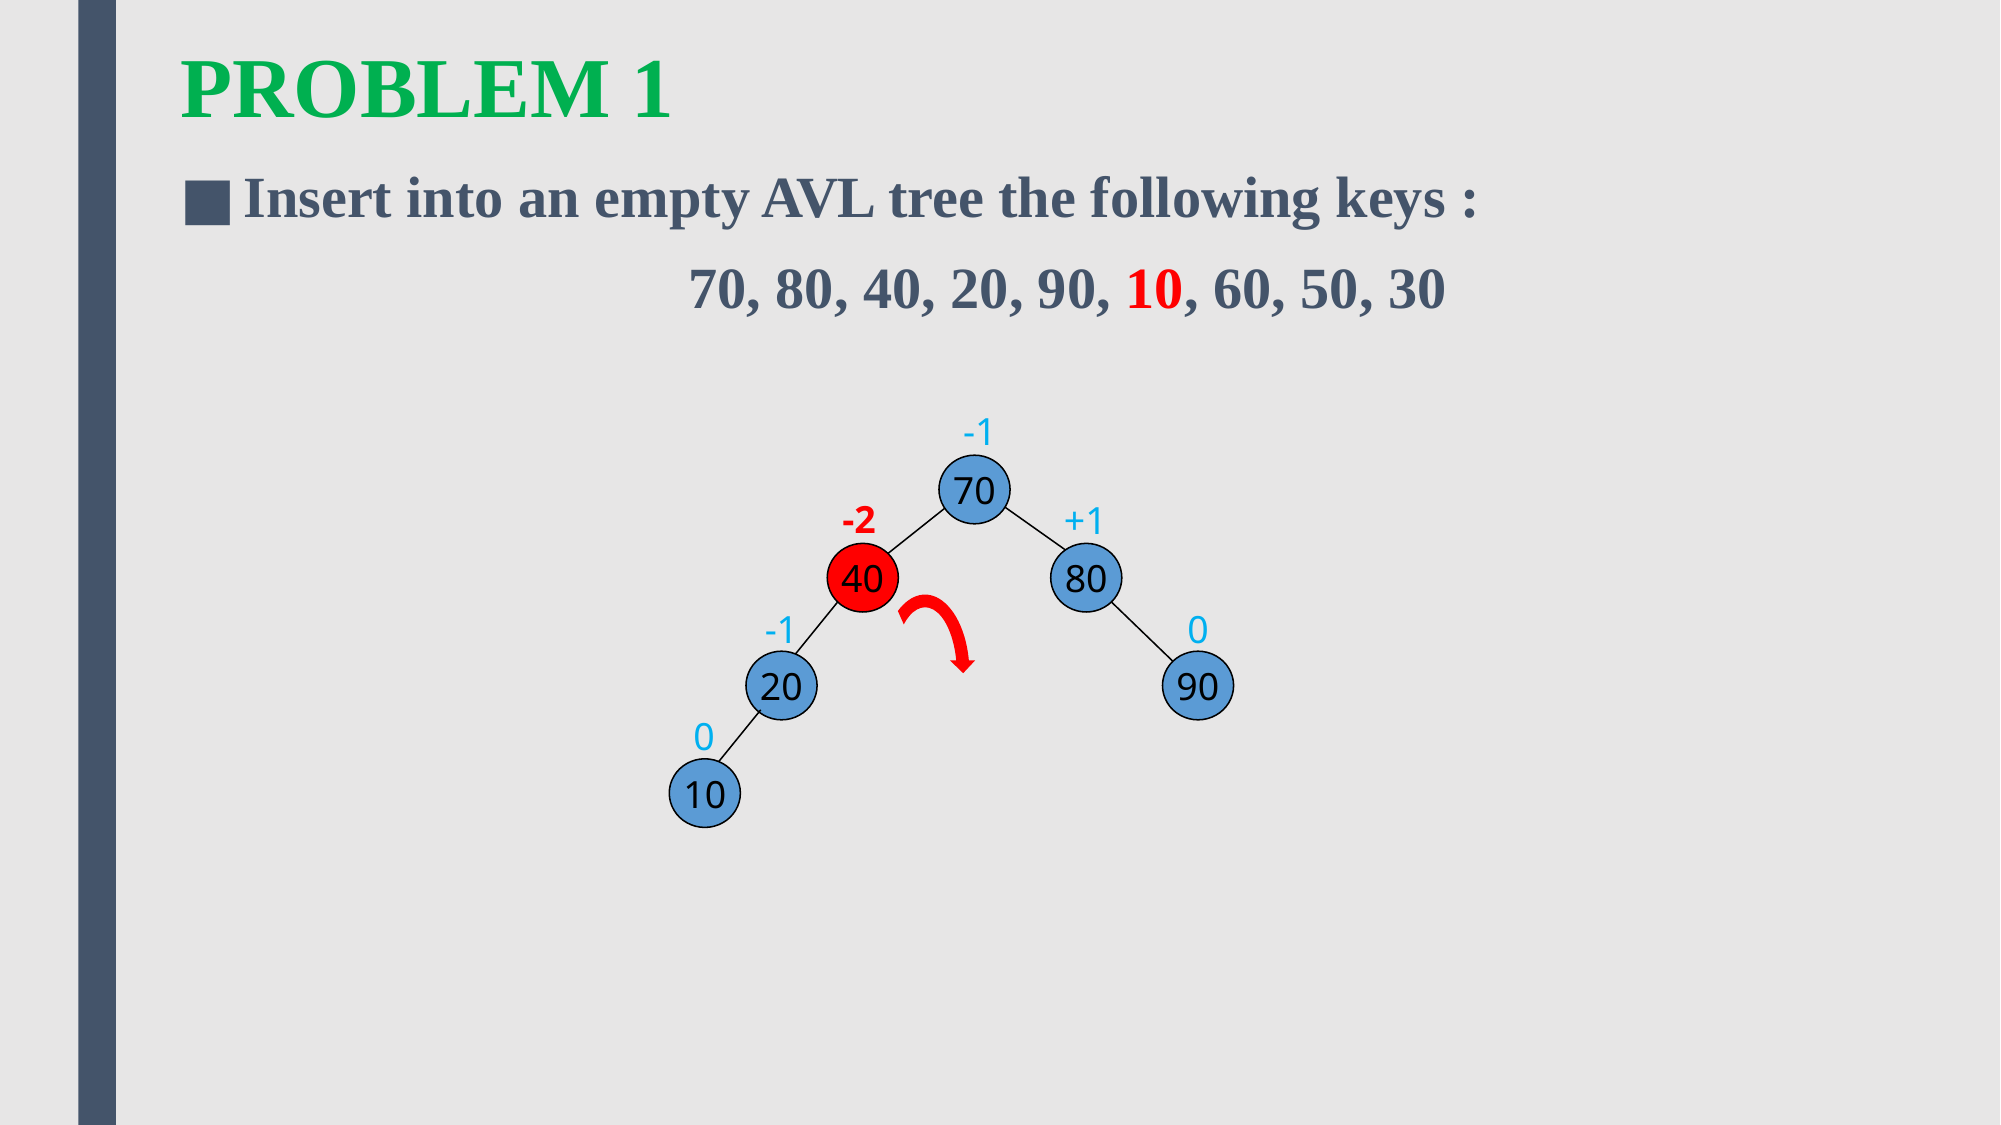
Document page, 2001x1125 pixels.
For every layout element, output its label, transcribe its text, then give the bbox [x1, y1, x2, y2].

list Insert into an empty AVL tree the following keys : 70, 80, 40, 20, 90, 10, 60, 50, 30 [165, 157, 1970, 1025]
title PROBLEM 1 [165, 36, 1741, 144]
text_box -1 [948, 401, 1012, 455]
text_box 0 [678, 705, 730, 766]
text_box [746, 455, 1234, 720]
text_box 10 [669, 766, 741, 828]
